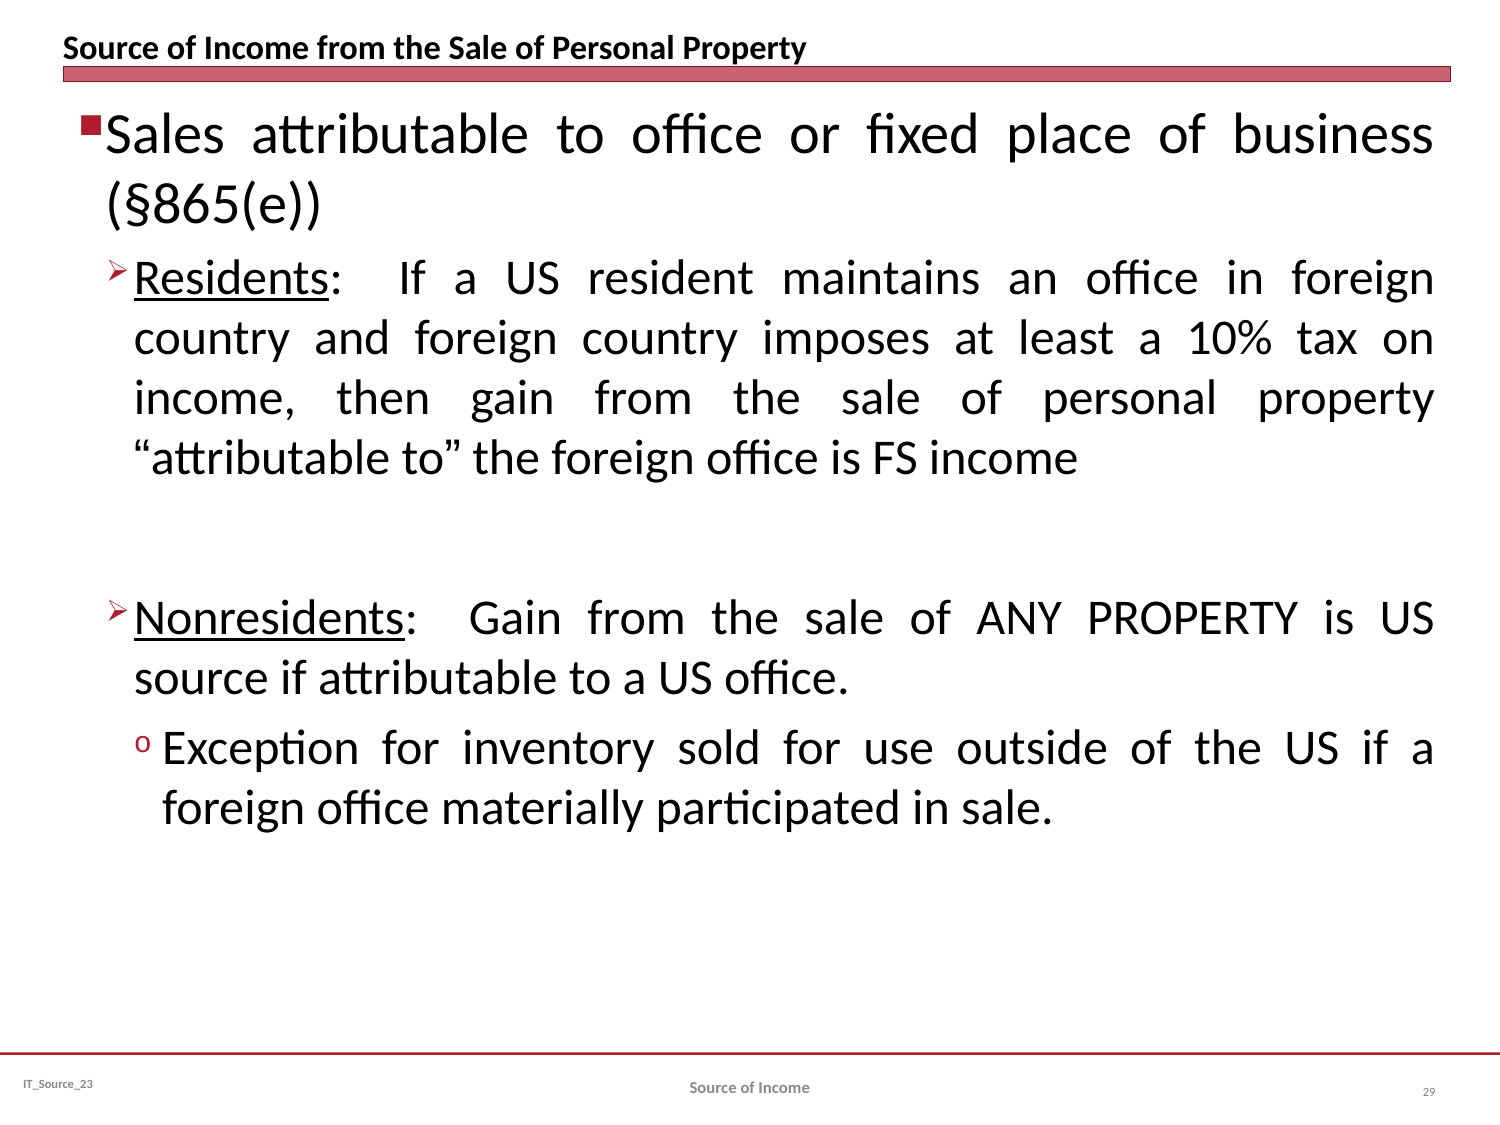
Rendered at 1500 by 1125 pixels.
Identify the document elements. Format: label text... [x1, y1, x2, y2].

list Sales attributable to office or fixed place of business (§865(e)) Residents: If a US resident maintains an office in foreign country and foreign country imposes at least a 10% tax on income, then gain from the sale of personal property “attributable to” the foreign office is FS income Nonresidents: Gain from the sale of ANY PROPERTY is US source if attributable to a US office. Exception for inventory sold for use outside of the US if a foreign office materially participated in sale. [63, 87, 1451, 1041]
footer Source of Income [512, 1056, 988, 1117]
title Source of Income from the Sale of Personal Property [62, 6, 1451, 67]
slide_number 29 [1375, 1061, 1451, 1122]
